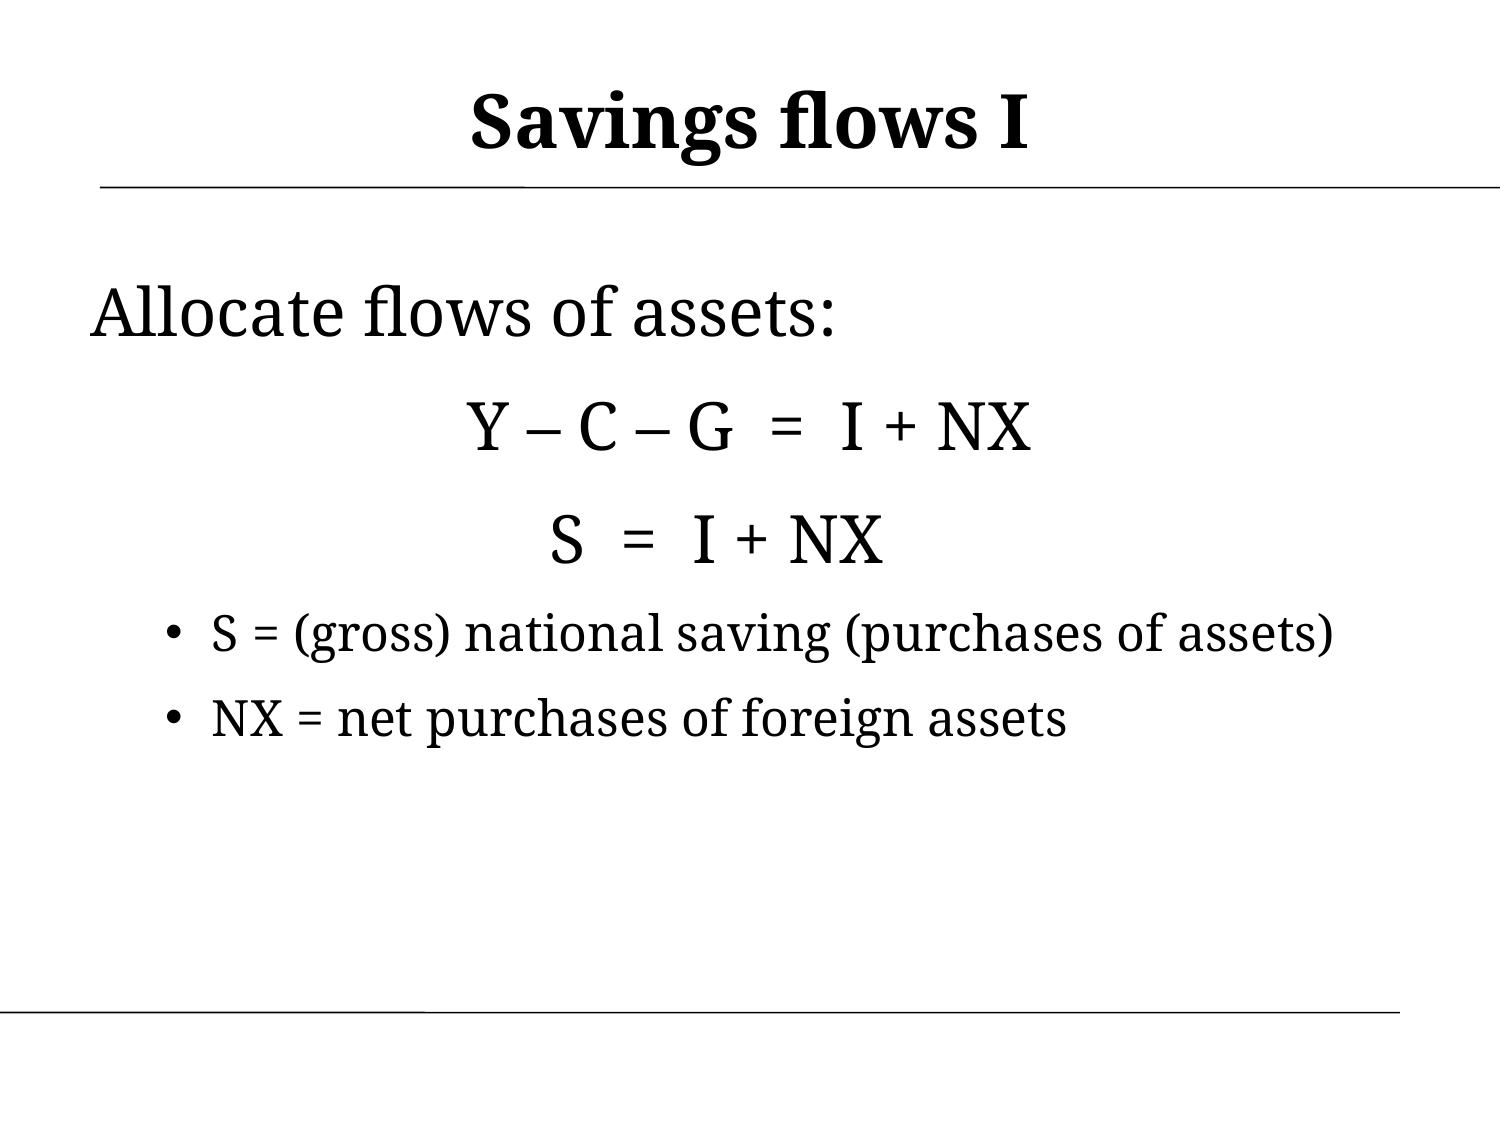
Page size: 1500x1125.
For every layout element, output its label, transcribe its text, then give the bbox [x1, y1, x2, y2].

list Allocate flows of assets: Y – C – G = I + NX S = I + NX S = (gross) national saving (purchases of assets) NX = net purchases of foreign assets [74, 262, 1426, 1006]
title Savings flows I [74, 49, 1426, 188]
